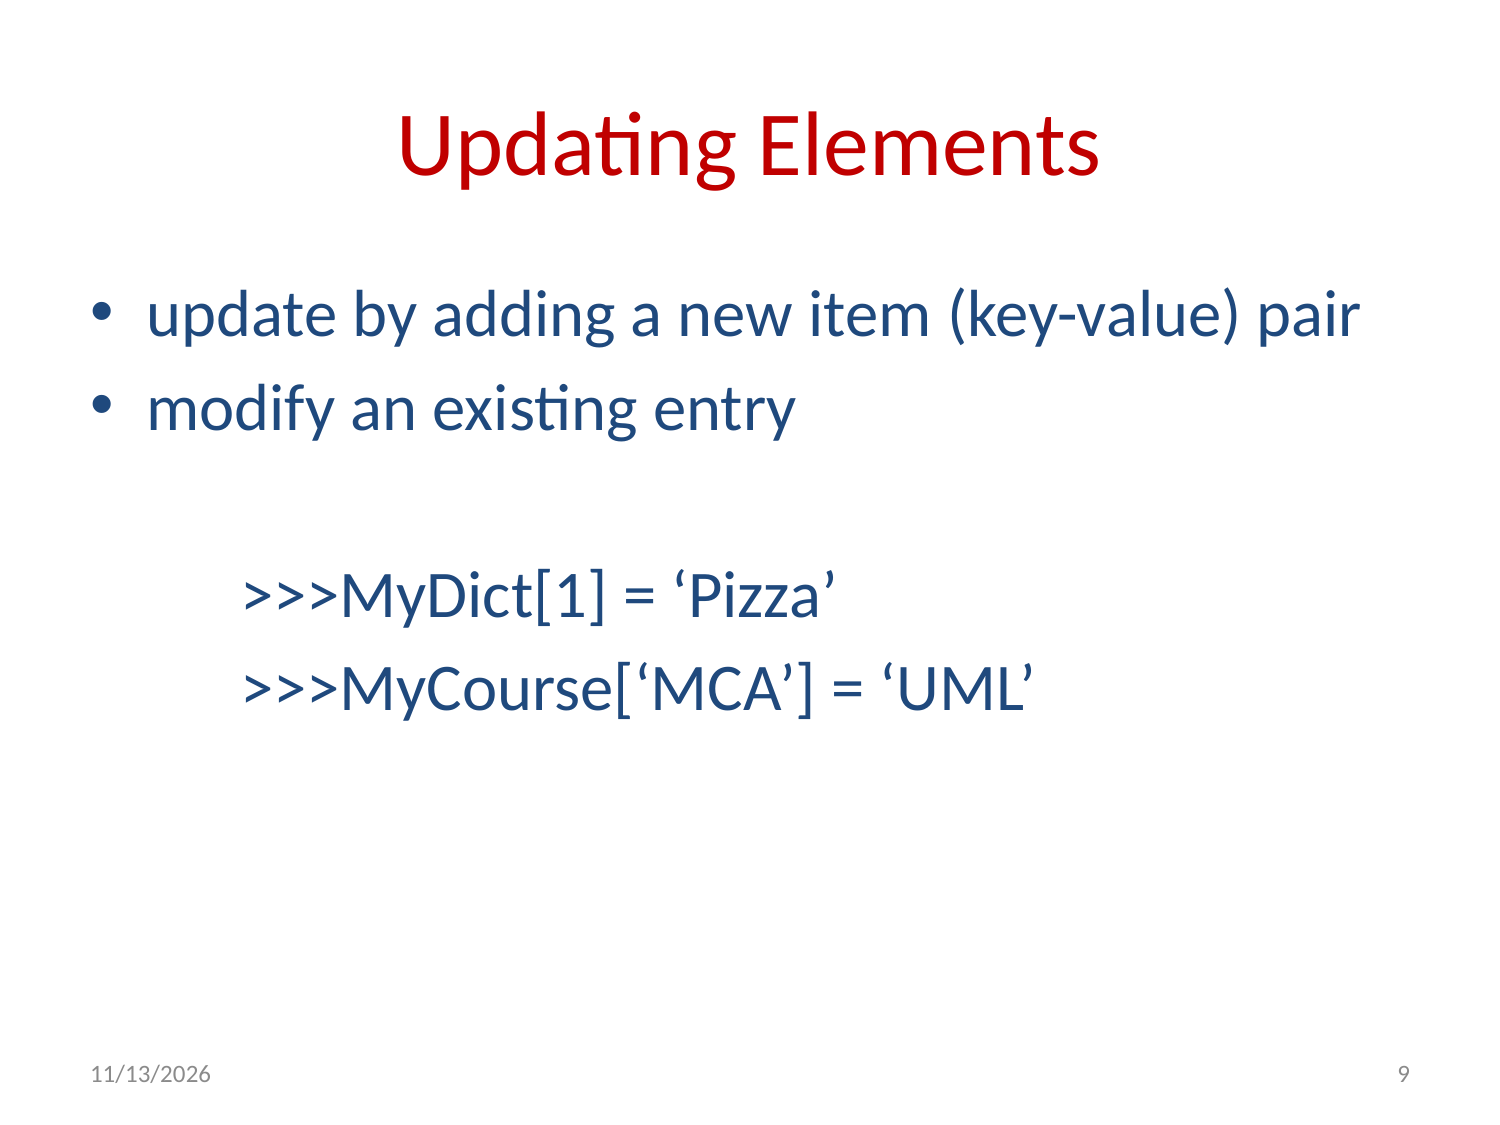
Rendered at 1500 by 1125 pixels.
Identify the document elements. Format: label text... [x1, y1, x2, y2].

title Updating Elements [75, 45, 1425, 233]
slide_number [75, 1042, 425, 1103]
slide_number 9 [1074, 1042, 1425, 1103]
list update by adding a new item (key-value) pair modify an existing entry >>>MyDict[1] = ‘Pizza’ >>>MyCourse[‘MCA’] = ‘UML’ [75, 262, 1425, 1005]
